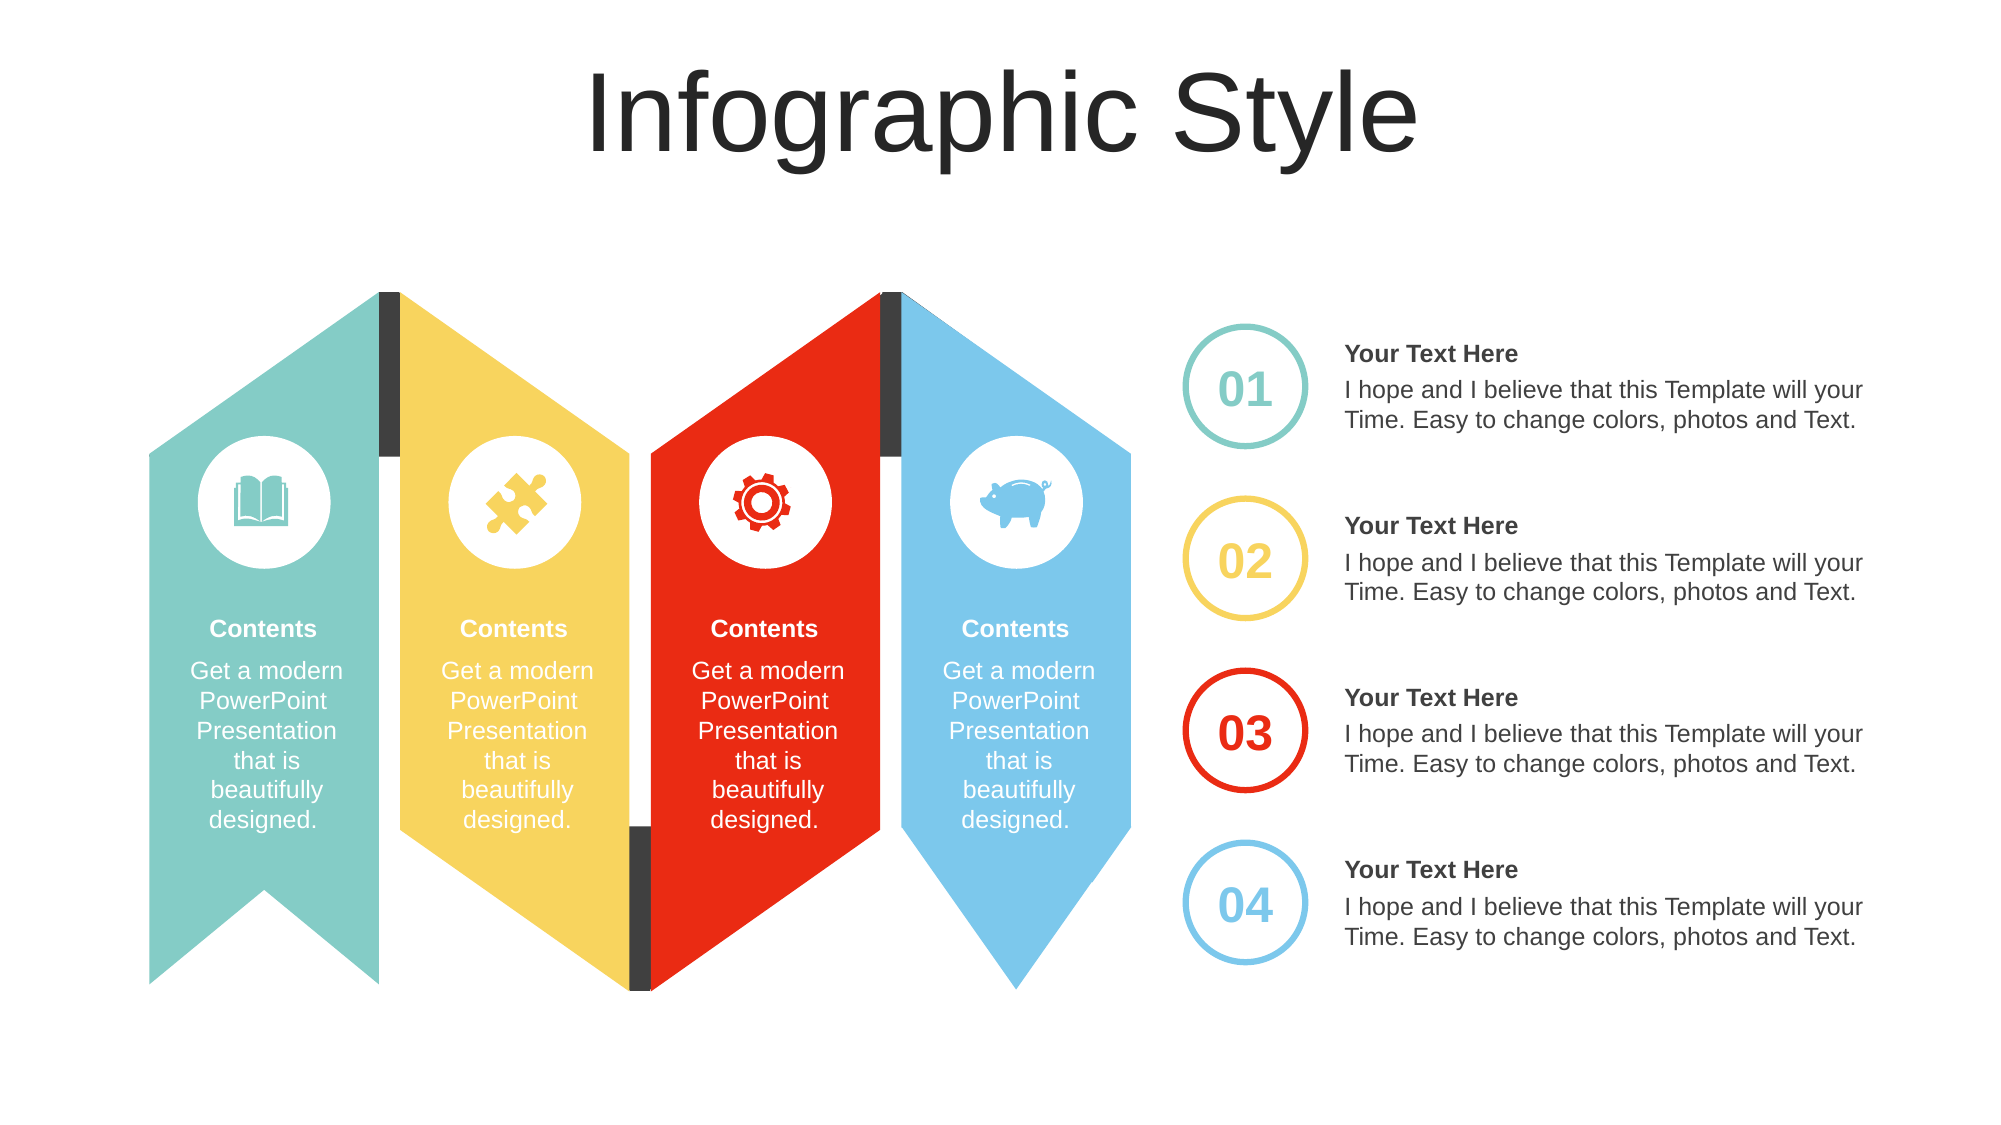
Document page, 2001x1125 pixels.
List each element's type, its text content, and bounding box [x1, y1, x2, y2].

text_box [399, 290, 631, 994]
text_box [949, 434, 1084, 570]
text_box [380, 291, 399, 458]
text_box 04 [1198, 872, 1292, 933]
text_box [731, 471, 793, 534]
text_box [233, 474, 290, 528]
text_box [1329, 330, 1897, 443]
text_box [912, 844, 1121, 992]
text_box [1329, 846, 1897, 959]
text_box [447, 434, 583, 570]
text_box [882, 291, 900, 458]
text_box 01 [1198, 356, 1292, 417]
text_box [161, 605, 369, 844]
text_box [411, 605, 620, 844]
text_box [657, 605, 876, 844]
text_box [1184, 669, 1307, 792]
text_box [698, 434, 834, 570]
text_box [1329, 502, 1897, 615]
text_box [196, 434, 332, 570]
text_box [1184, 497, 1307, 620]
text_box 02 [1198, 528, 1292, 589]
text_box [649, 290, 882, 994]
text_box [1184, 841, 1307, 964]
list Infographic Style [53, 55, 1952, 175]
text_box [1184, 325, 1307, 448]
text_box [631, 825, 649, 992]
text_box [908, 605, 1127, 844]
text_box [148, 290, 380, 987]
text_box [1329, 674, 1897, 787]
text_box [900, 290, 1134, 838]
text_box 03 [1198, 700, 1292, 761]
text_box [979, 478, 1053, 530]
text_box [484, 471, 549, 537]
